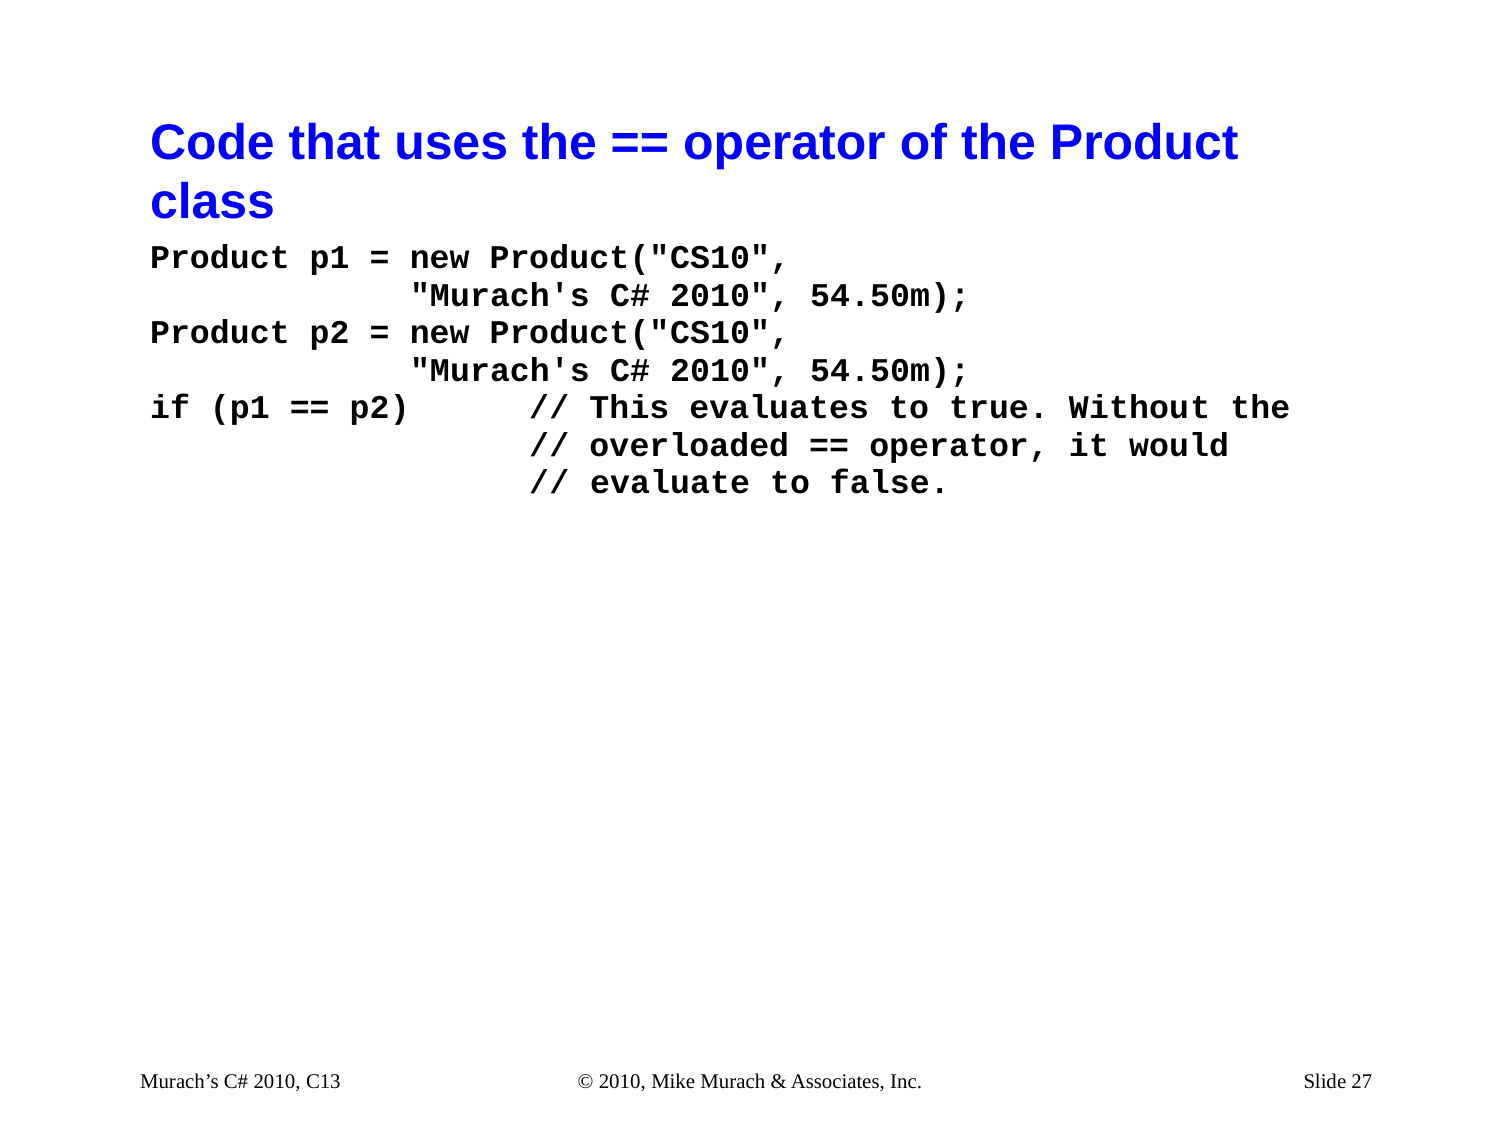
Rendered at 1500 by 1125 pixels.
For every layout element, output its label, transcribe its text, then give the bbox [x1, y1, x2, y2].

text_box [149, 111, 1349, 504]
slide_number Murach’s C# 2010, C13 [125, 1025, 450, 1100]
footer © 2010, Mike Murach & Associates, Inc. [474, 1025, 1025, 1100]
slide_number Slide 27 [1074, 1025, 1388, 1100]
